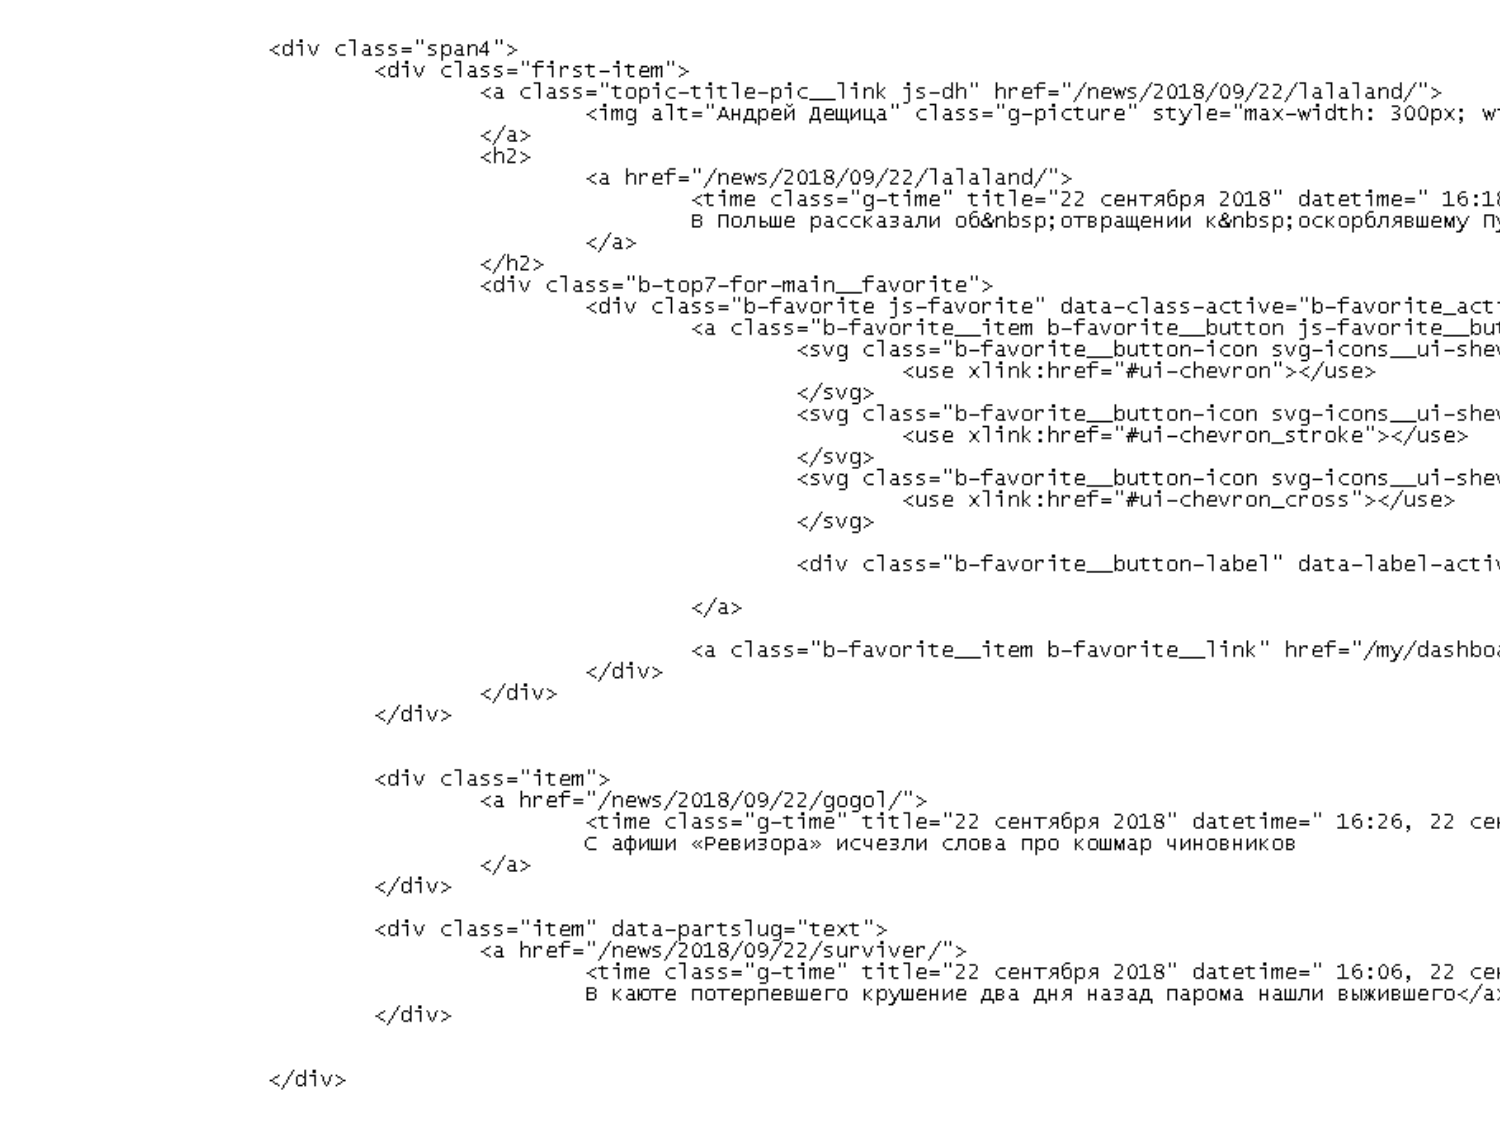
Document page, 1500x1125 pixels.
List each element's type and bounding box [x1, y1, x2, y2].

picture [171, 0, 1500, 1118]
